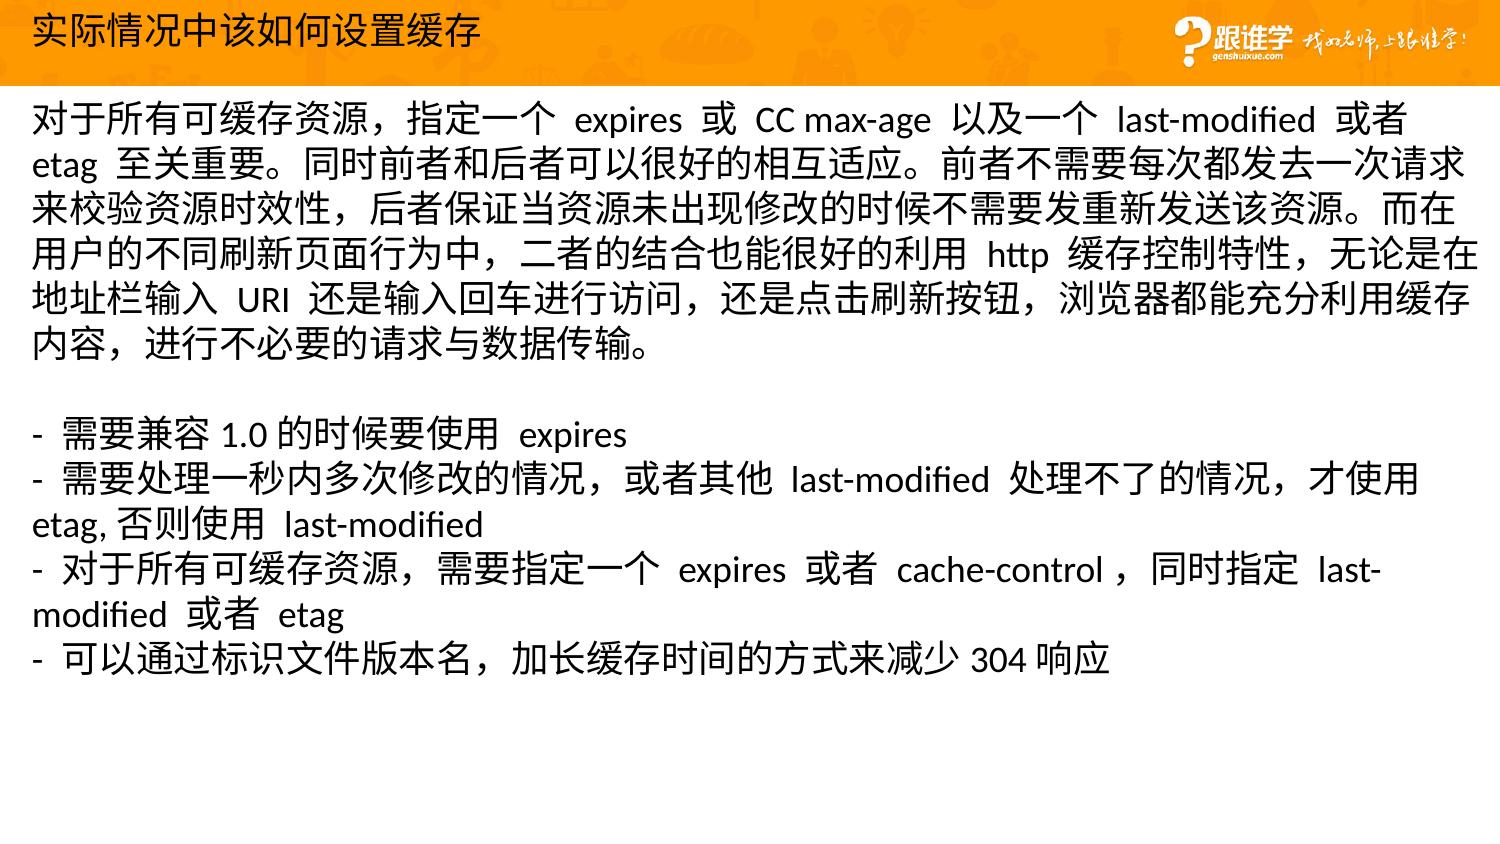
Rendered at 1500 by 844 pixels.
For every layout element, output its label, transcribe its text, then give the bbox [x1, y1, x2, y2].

picture [1174, 0, 1500, 87]
text_box 对于所有可缓存资源，指定一个 expires 或 CC max-age 以及一个 last-modified 或者 etag 至关重要。同时前者和后者可以很好的相互适应。前者不需要每次都发去一次请求来校验资源时效性，后者保证当资源未出现修改的时候不需要发重新发送该资源。而在用户的不同刷新页面行为中，二者的结合也能很好的利用 http 缓存控制特性，无论是在地址栏输入 URI 还是输入回车进行访问，还是点击刷新按钮，浏览器都能充分利用缓存内容，进行不必要的请求与数据传输。 - 需要兼容1.0的时候要使用 expires - 需要处理一秒内多次修改的情况，或者其他 last-modified 处理不了的情况，才使用etag,否则使用 last-modified - 对于所有可缓存资源，需要指定一个 expires 或者 cache-control，同时指定 last-modified 或者 etag - 可以通过标识文件版本名，加长缓存时间的方式来减少304响应 [17, 87, 1500, 688]
picture [0, 88, 1500, 844]
text_box 实际情况中该如何设置缓存 [17, 0, 613, 60]
text_box [0, 0, 1174, 88]
